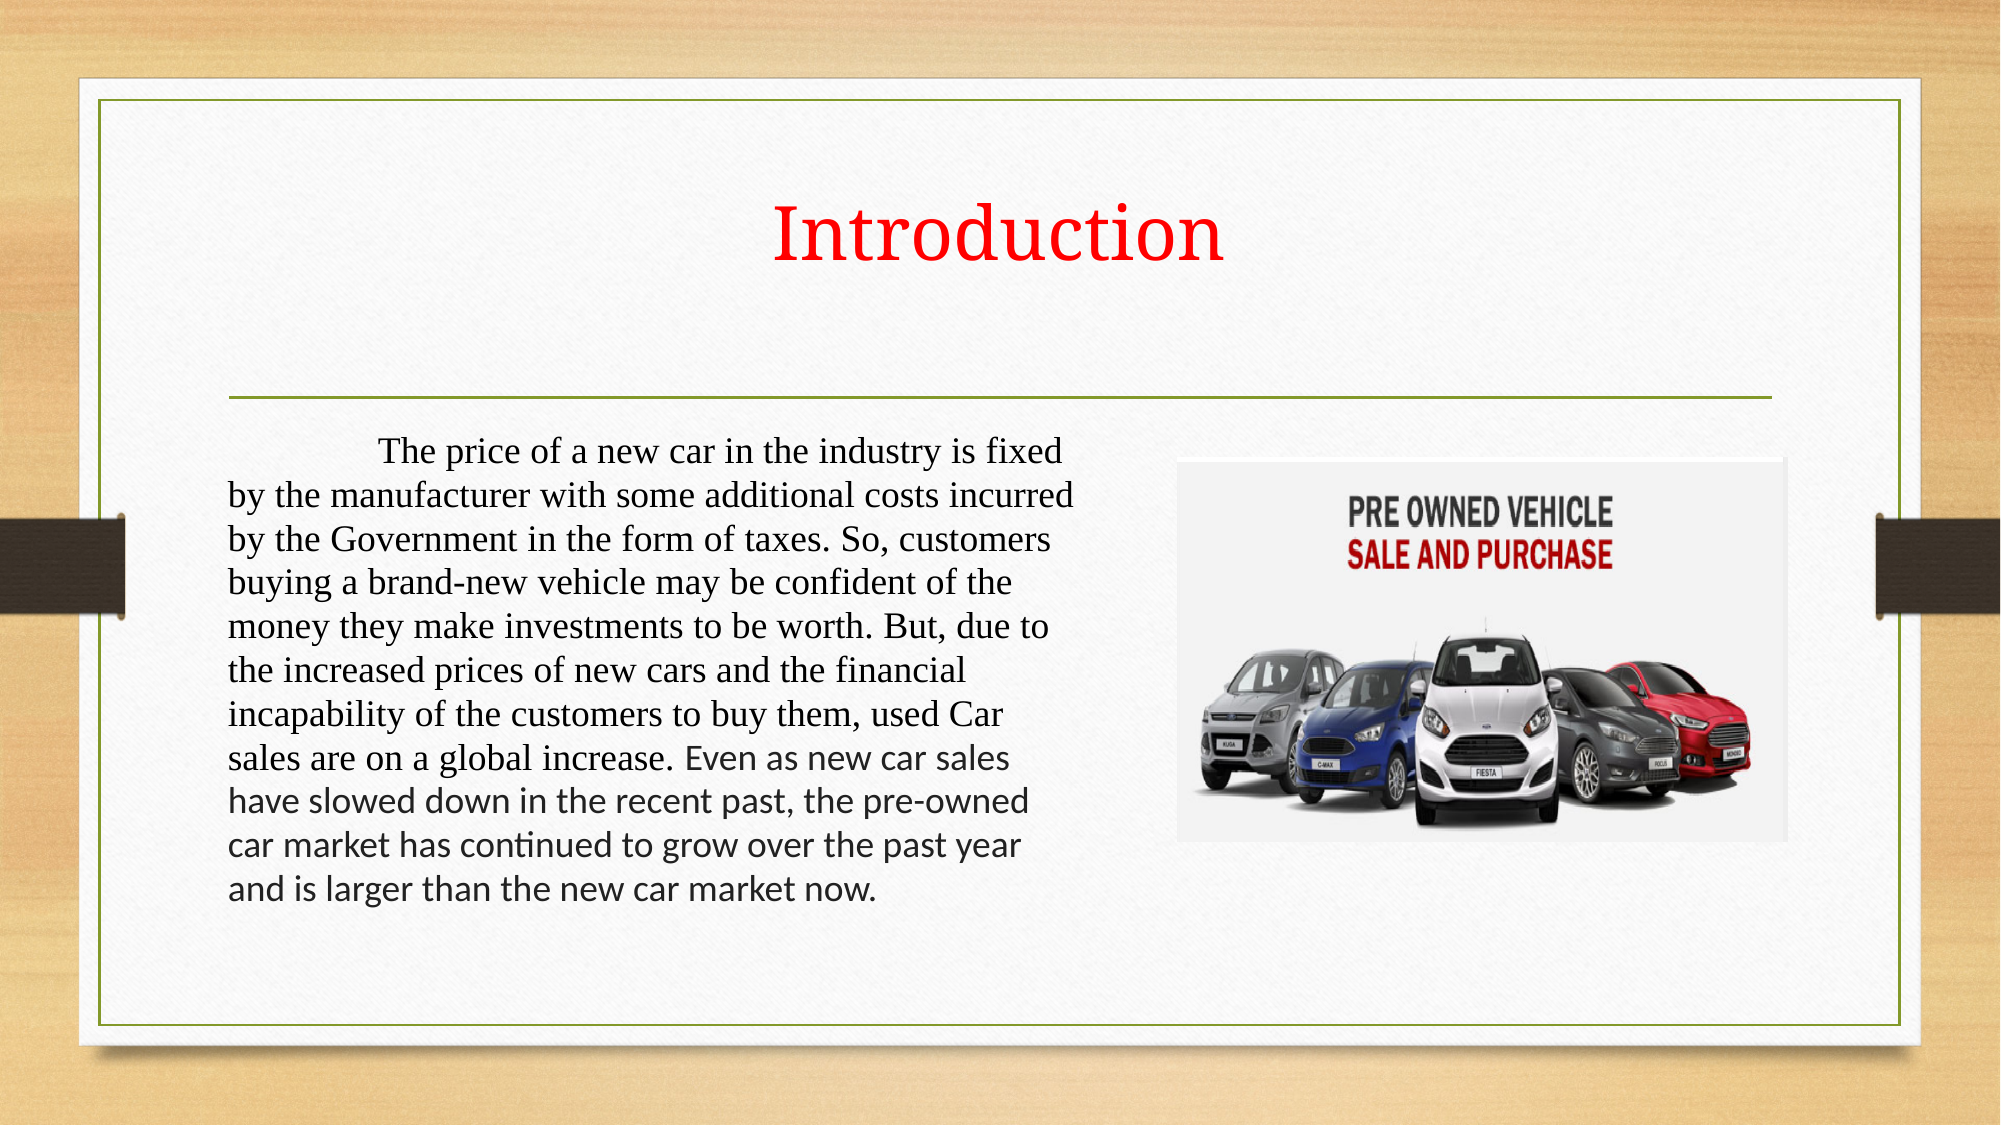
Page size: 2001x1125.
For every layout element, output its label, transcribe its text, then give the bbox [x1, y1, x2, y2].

picture [0, 0, 2001, 1125]
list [1176, 457, 1789, 842]
title Introduction [212, 161, 1788, 300]
list The price of a new car in the industry is fixed by the manufacturer with some additional costs incurred by the Government in the form of taxes. So, customers buying a brand-new vehicle may be confident of the money they make investments to be worth. But, due to the increased prices of new cars and the financial incapability of the customers to buy them, used Car sales are on a global increase. Even as new car sales have slowed down in the recent past, the pre-owned car market has continued to grow over the past year and is larger than the new car market now. [213, 420, 1096, 963]
